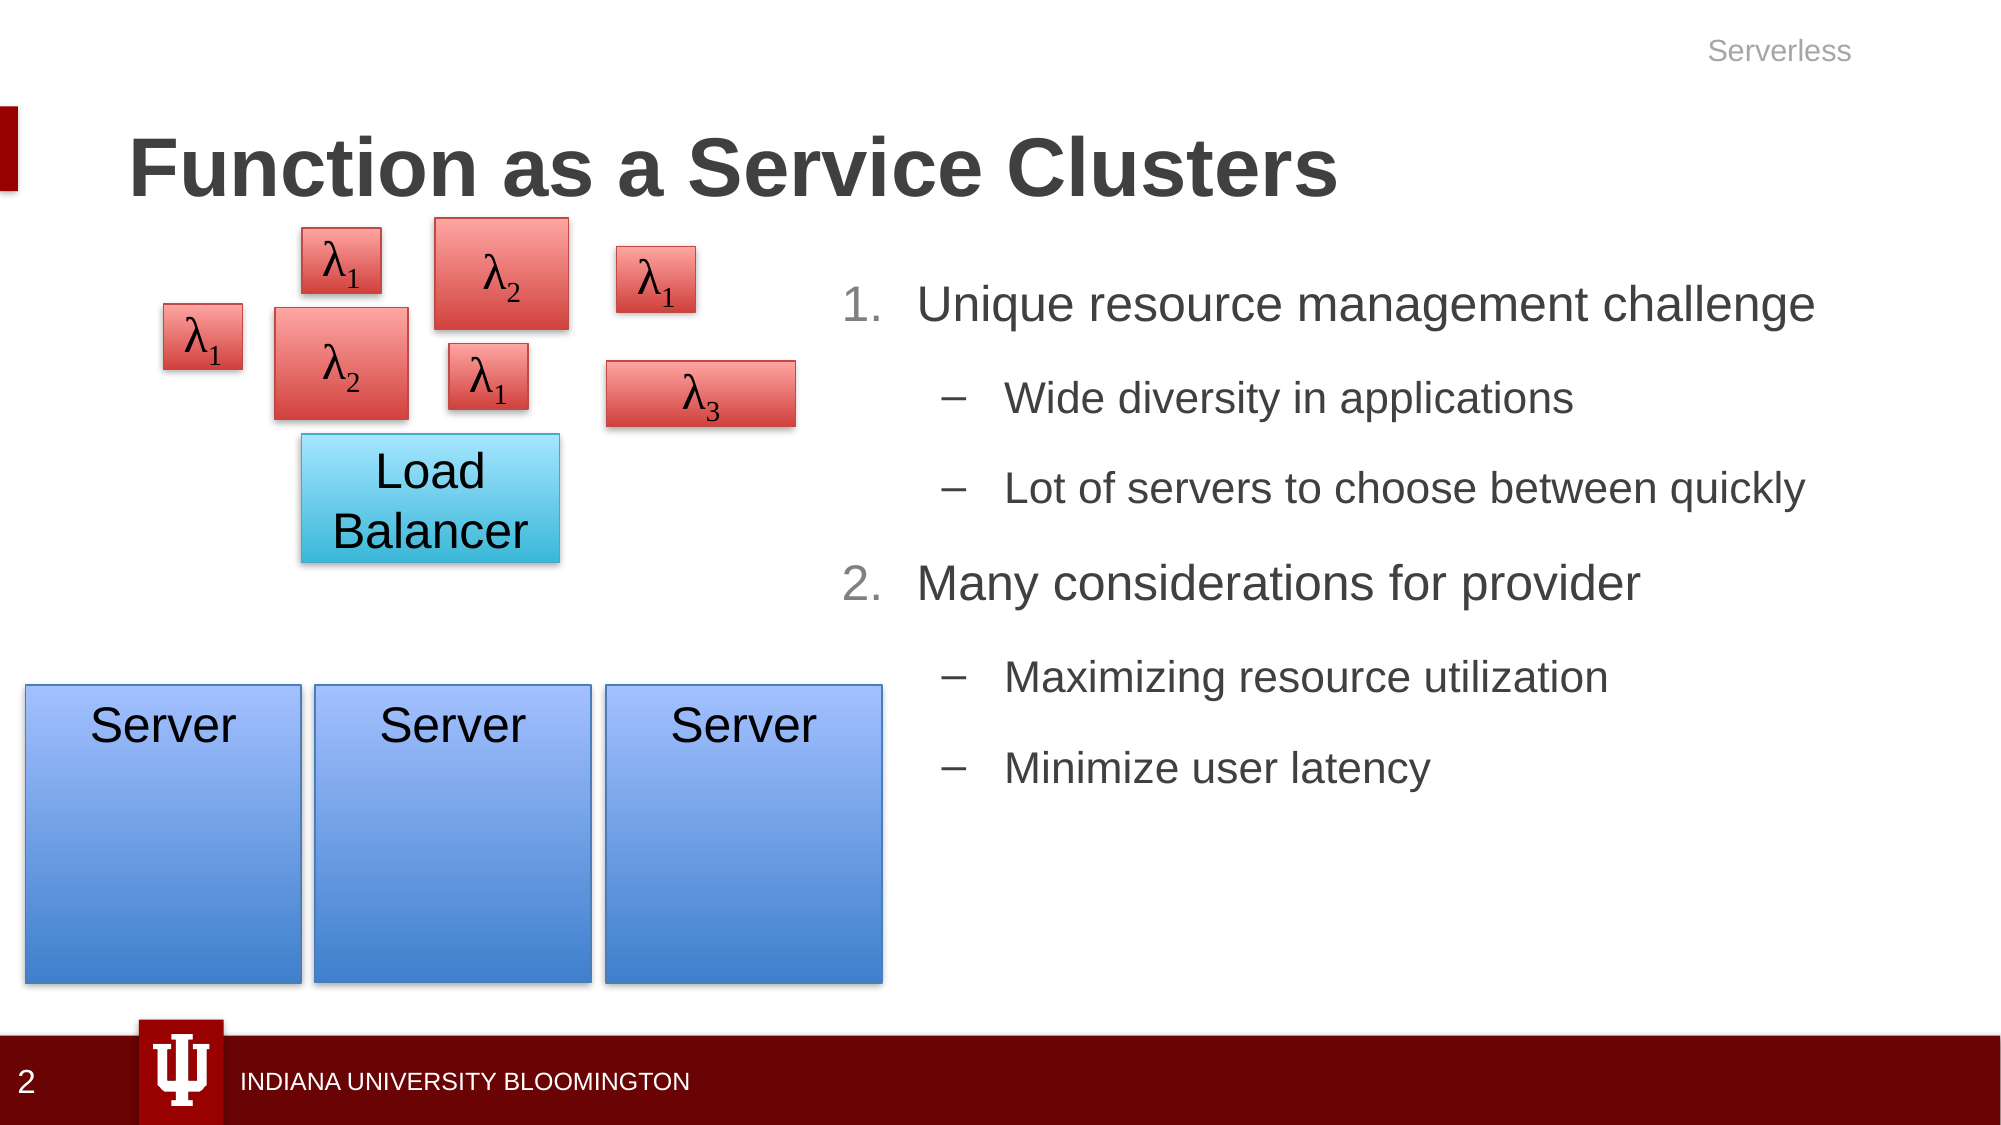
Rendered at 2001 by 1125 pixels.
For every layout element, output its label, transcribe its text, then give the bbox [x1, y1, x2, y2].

text_box Server [314, 684, 592, 983]
text_box λ1 [616, 246, 696, 313]
text_box λ1 [163, 303, 243, 370]
title Function as a Service Clusters [113, 86, 1865, 240]
text_box λ2 [274, 307, 409, 420]
text_box λ2 [434, 217, 569, 330]
list Serverless [1057, 23, 1867, 79]
list Unique resource management challenge Wide diversity in applications Lot of servers to choose between quickly Many considerations for provider Maximizing resource utilization Minimize user latency [826, 263, 1867, 972]
text_box λ1 [448, 343, 529, 410]
text_box λ3 [606, 360, 796, 427]
text_box Load Balancer [301, 433, 560, 563]
slide_number 2 [2, 1050, 119, 1111]
text_box λ1 [301, 227, 382, 294]
text_box Server [605, 684, 883, 984]
text_box Server [25, 684, 302, 984]
